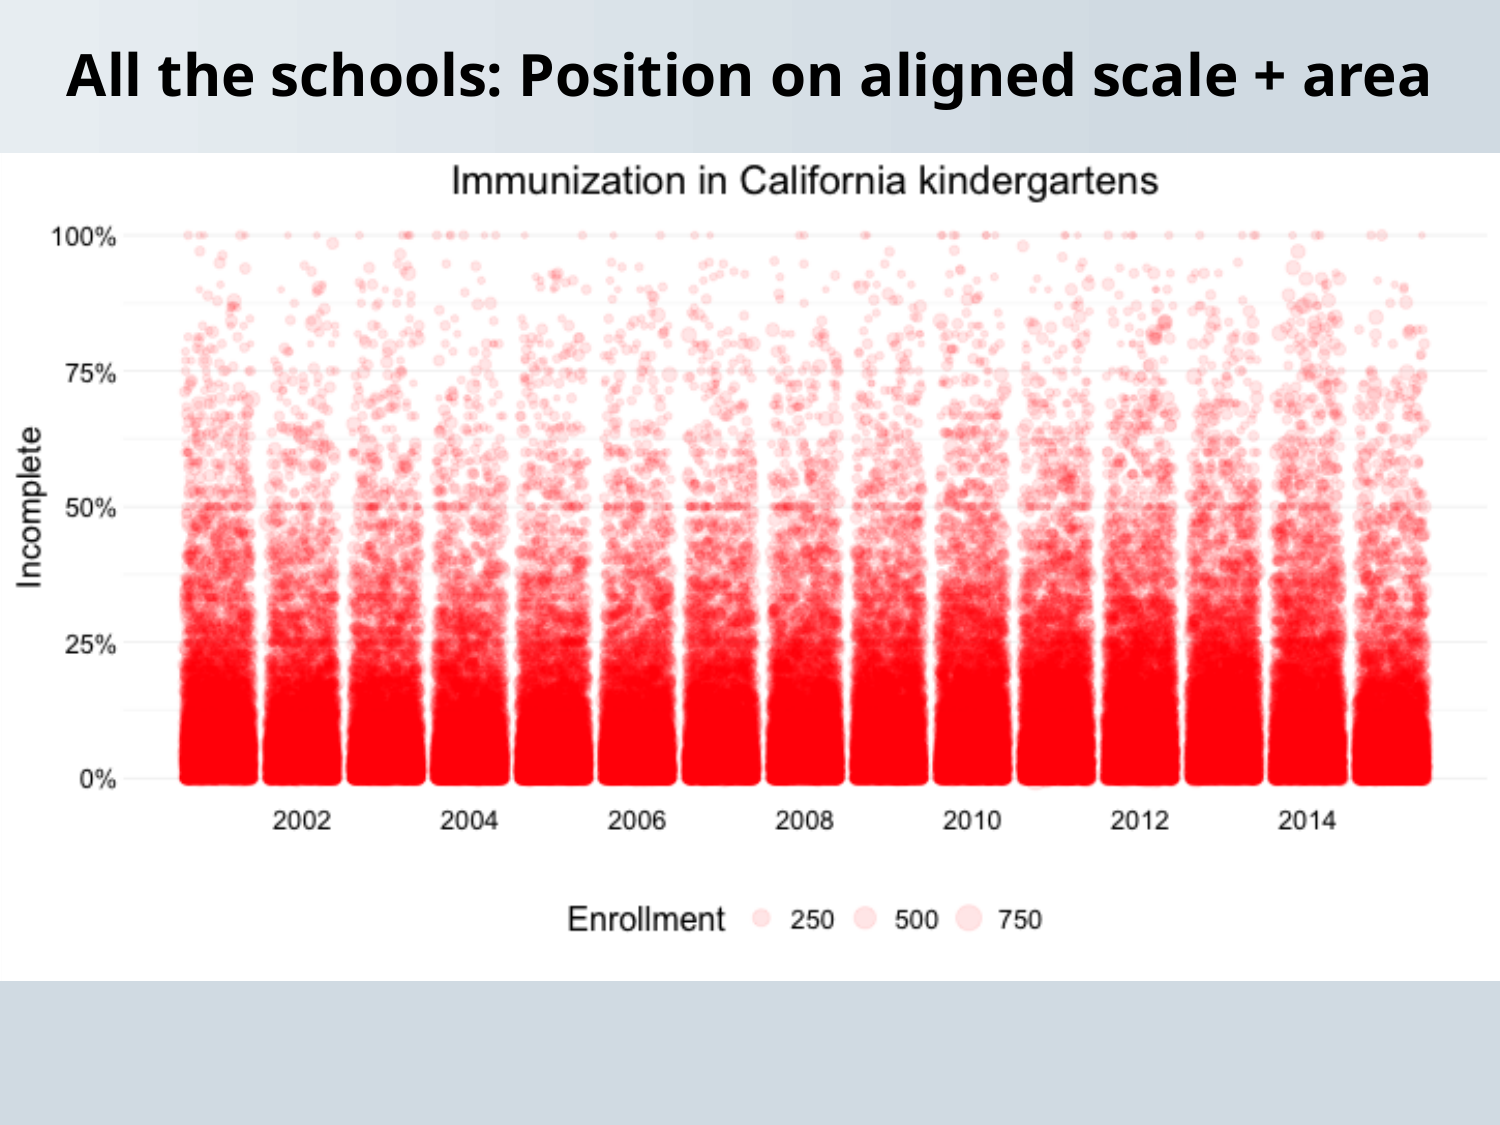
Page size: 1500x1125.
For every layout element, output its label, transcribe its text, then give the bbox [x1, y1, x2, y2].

picture [0, 152, 1500, 981]
text_box All the schools: Position on aligned scale + area [0, 30, 1500, 152]
